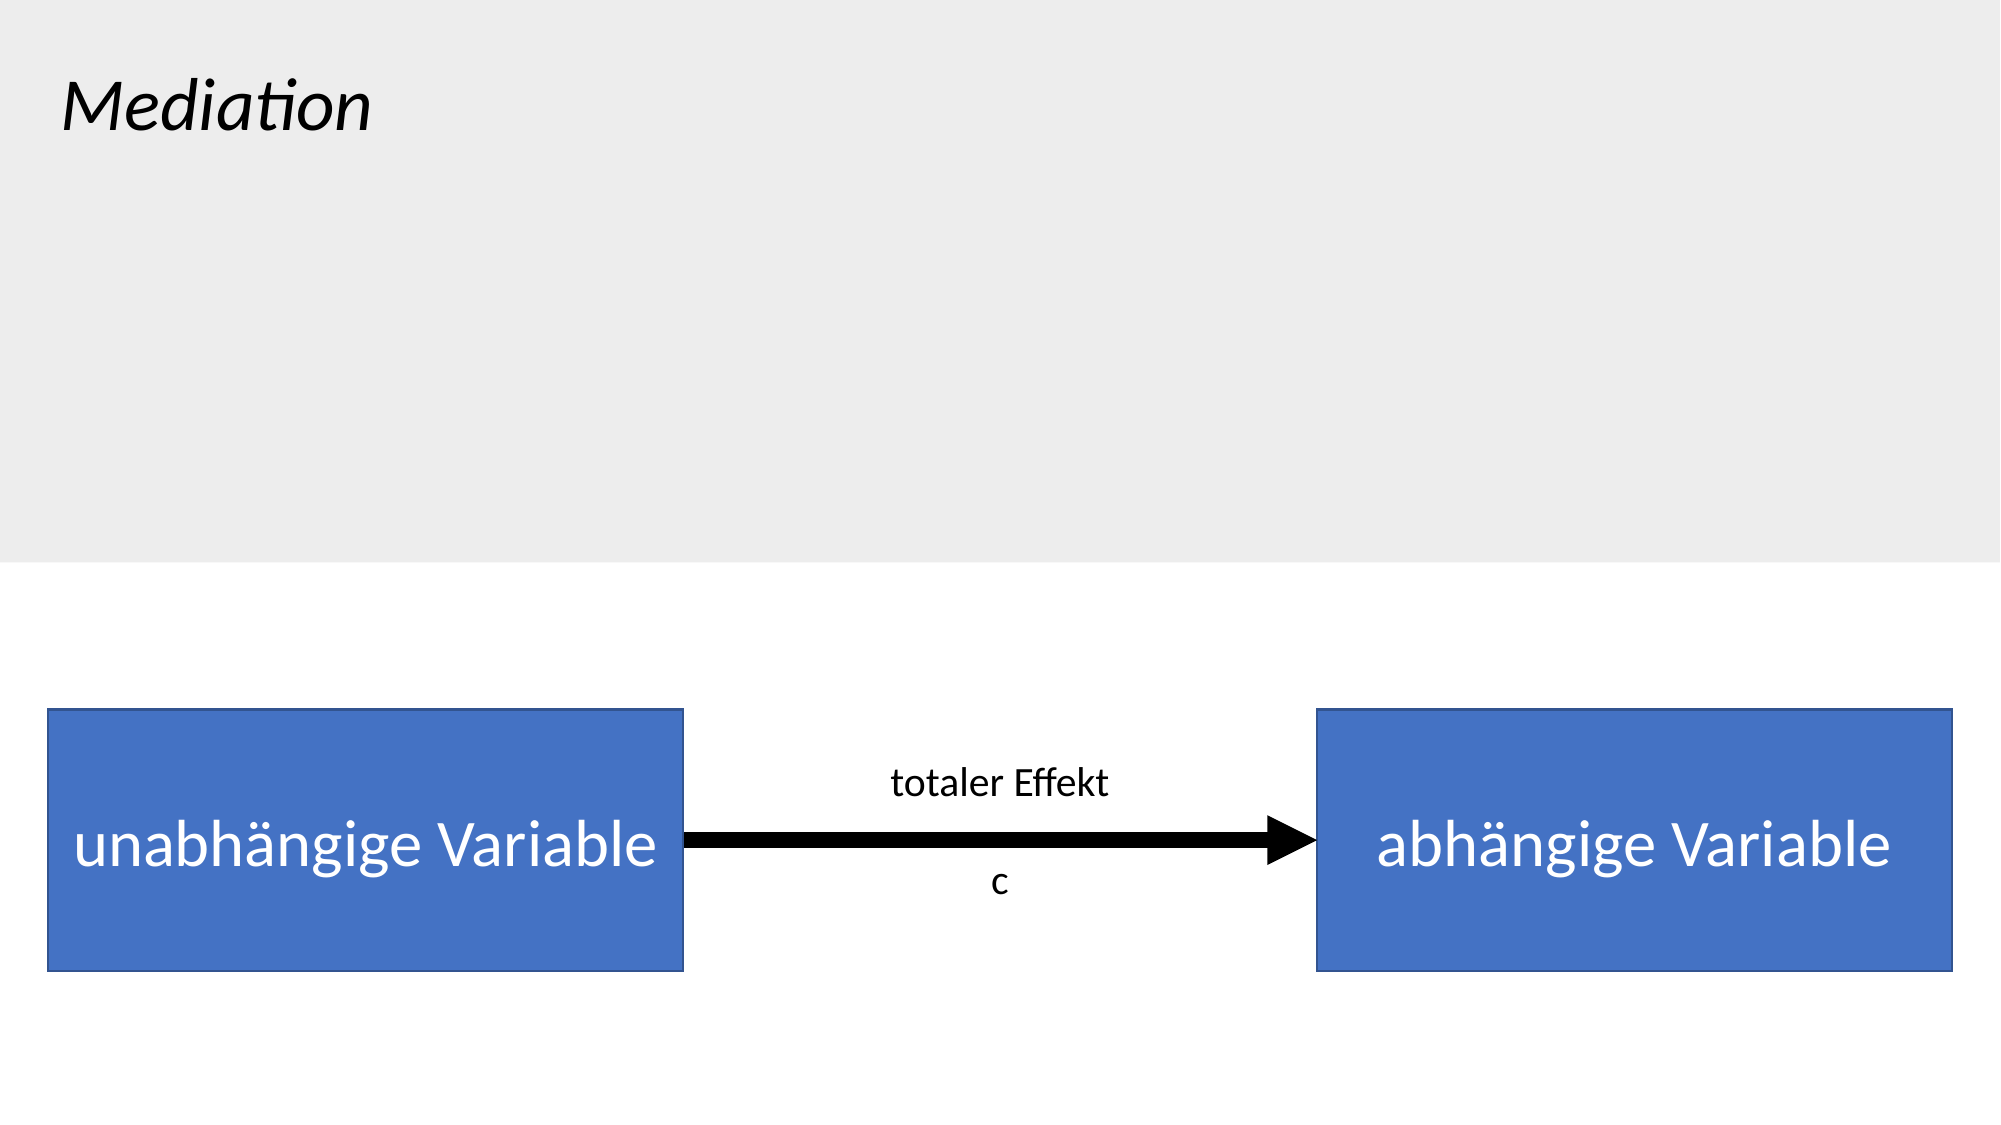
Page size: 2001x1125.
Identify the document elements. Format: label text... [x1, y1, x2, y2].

text_box unabhängige Variable [47, 708, 684, 972]
text_box Mediation [45, 48, 389, 153]
text_box abhängige Variable [1316, 708, 1953, 972]
text_box totaler Effekt [875, 747, 1125, 813]
text_box [0, 0, 2000, 563]
text_box c [976, 845, 1024, 911]
